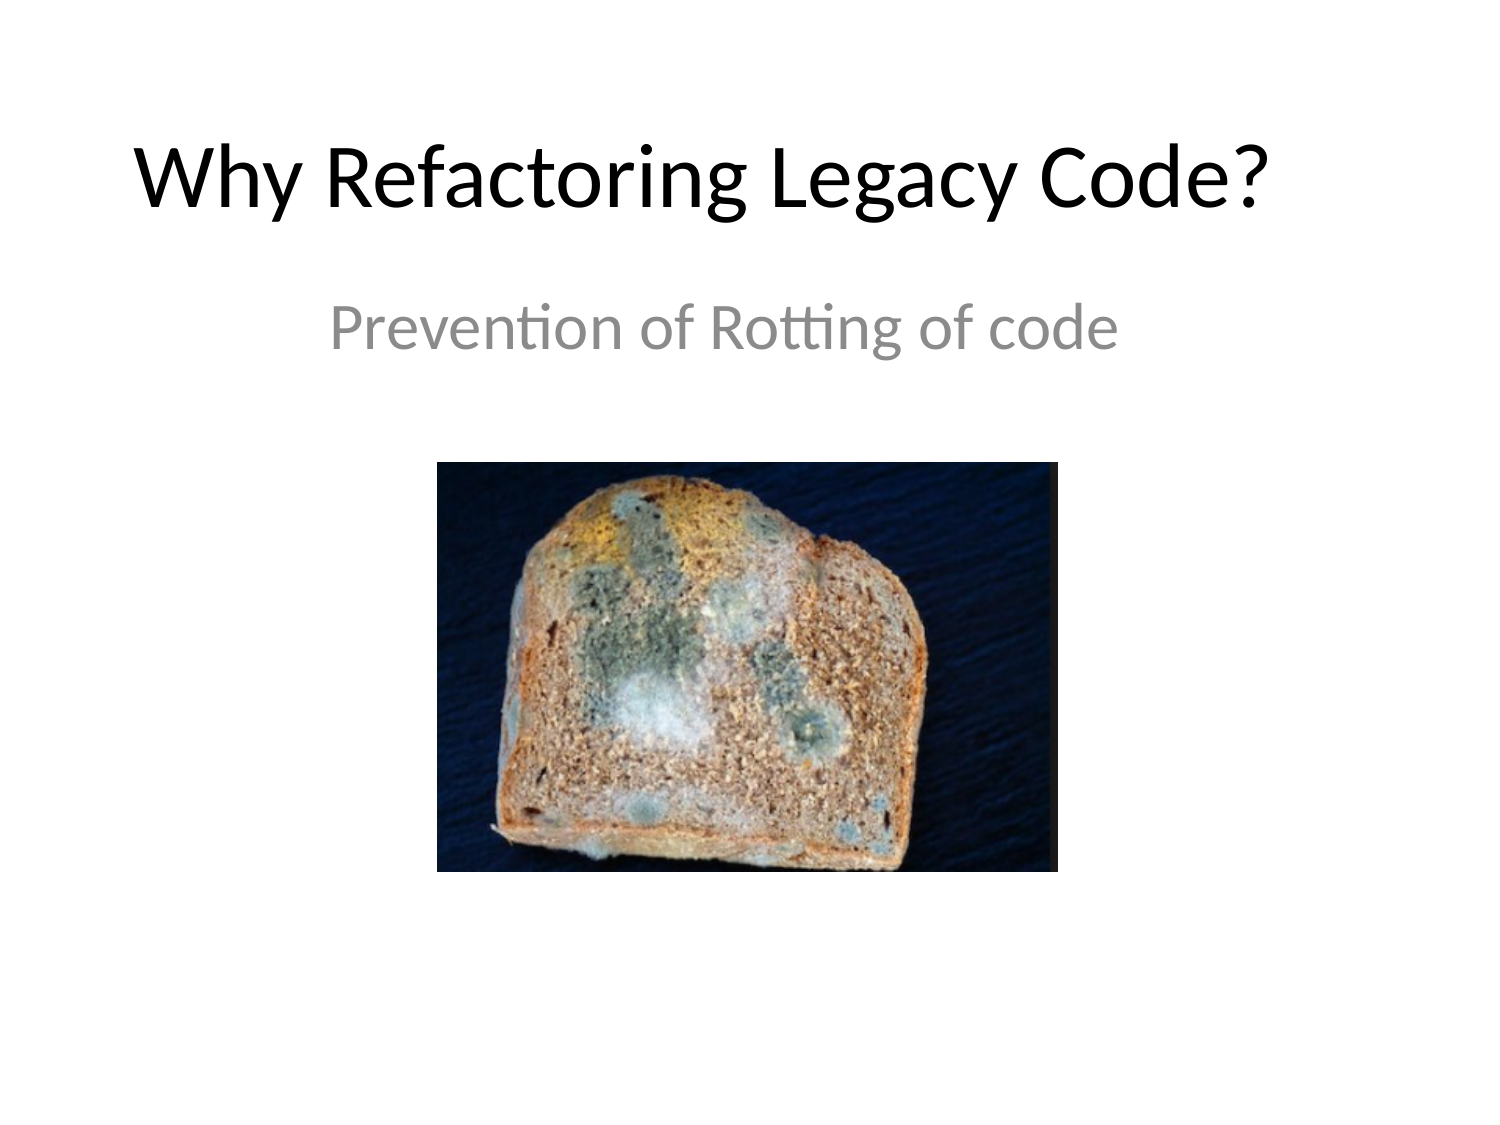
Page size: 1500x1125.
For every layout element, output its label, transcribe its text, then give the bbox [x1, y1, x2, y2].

picture [437, 462, 1058, 873]
title Why Refactoring Legacy Code? [87, 50, 1363, 292]
subtitle Prevention of Rotting of code [200, 275, 1250, 388]
